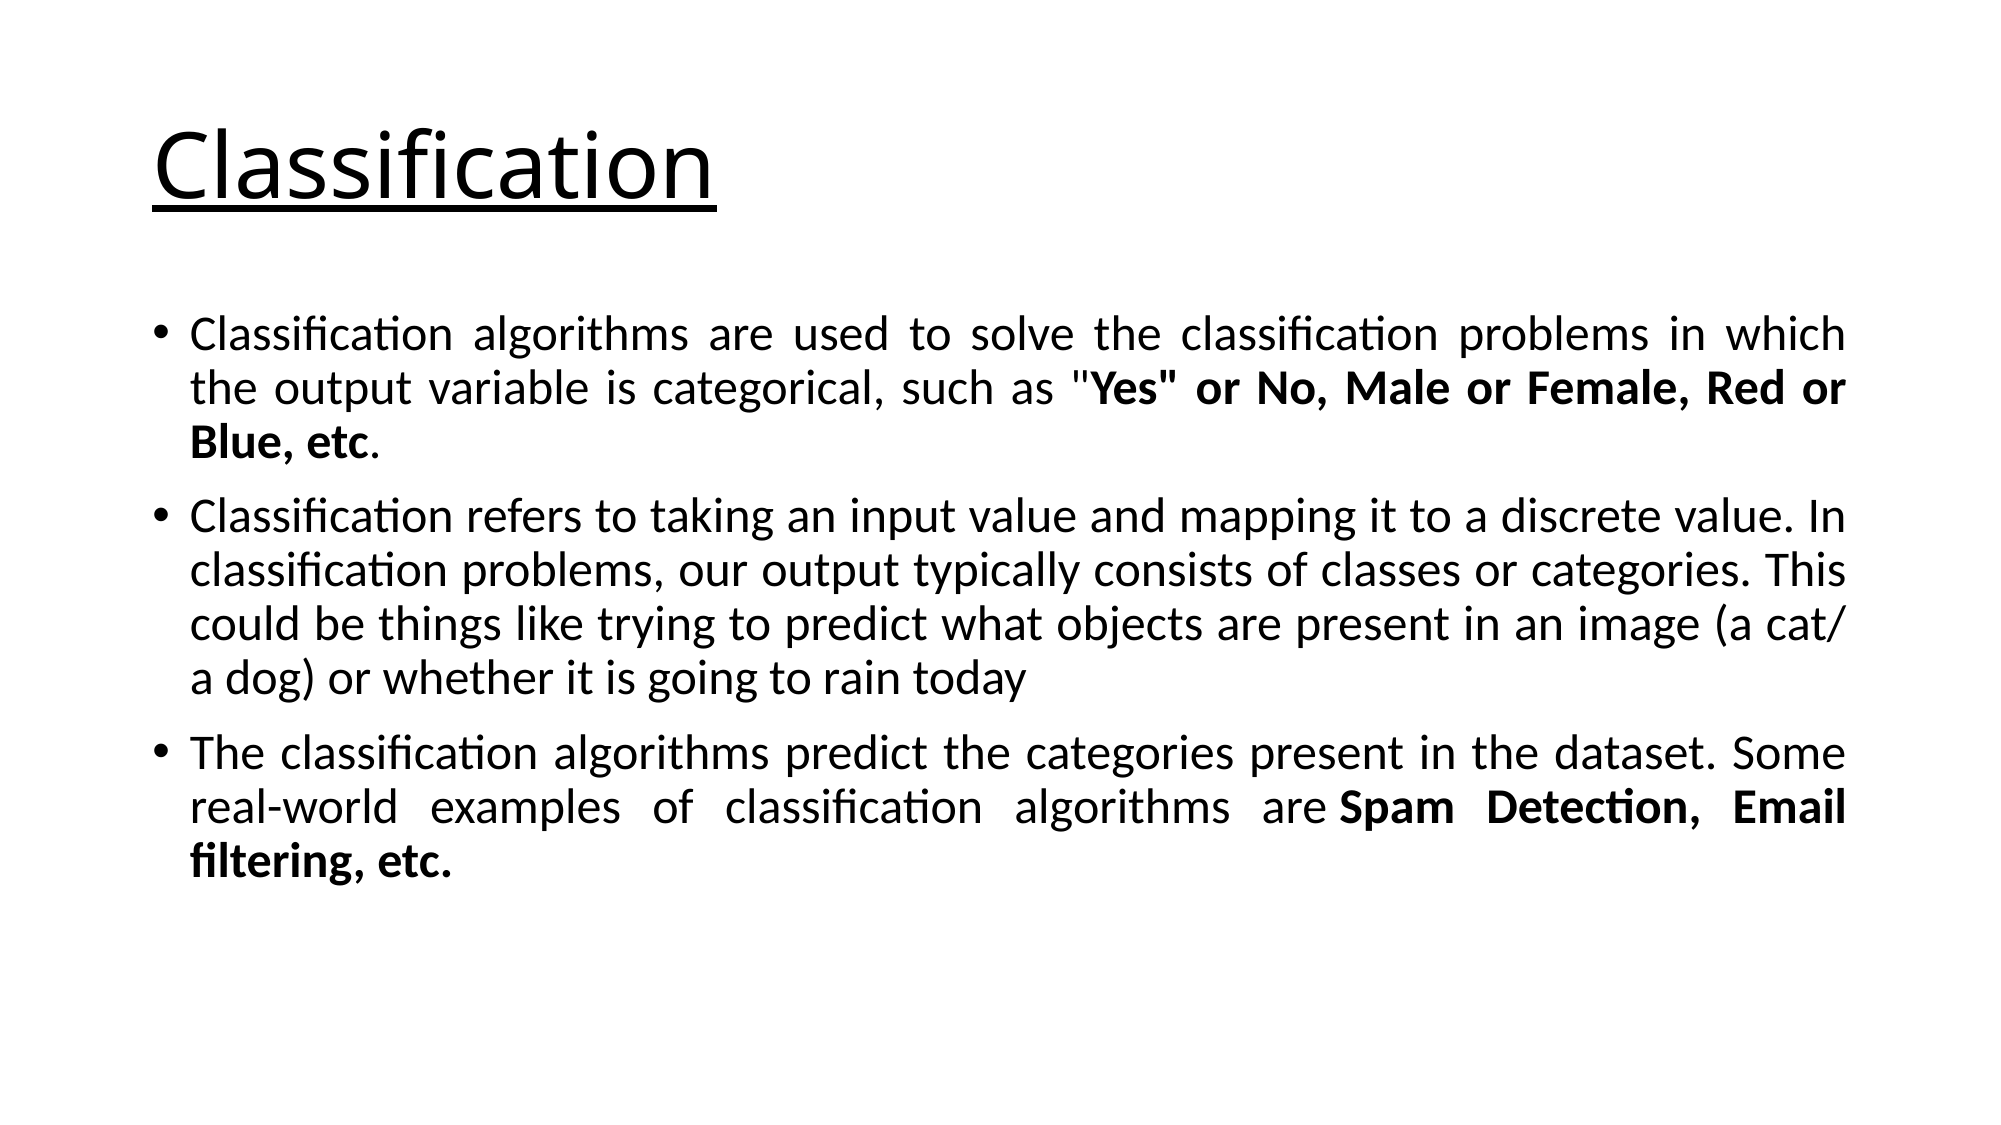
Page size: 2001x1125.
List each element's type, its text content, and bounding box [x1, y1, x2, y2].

title Classification [137, 59, 1863, 278]
list Classification algorithms are used to solve the classification problems in which the output variable is categorical, such as "Yes" or No, Male or Female, Red or Blue, etc. Classification refers to taking an input value and mapping it to a discrete value. In classification problems, our output typically consists of classes or categories. This could be things like trying to predict what objects are present in an image (a cat/ a dog) or whether it is going to rain today The classification algorithms predict the categories present in the dataset. Some real-world examples of classification algorithms are Spam Detection, Email filtering, etc. [137, 299, 1863, 1014]
